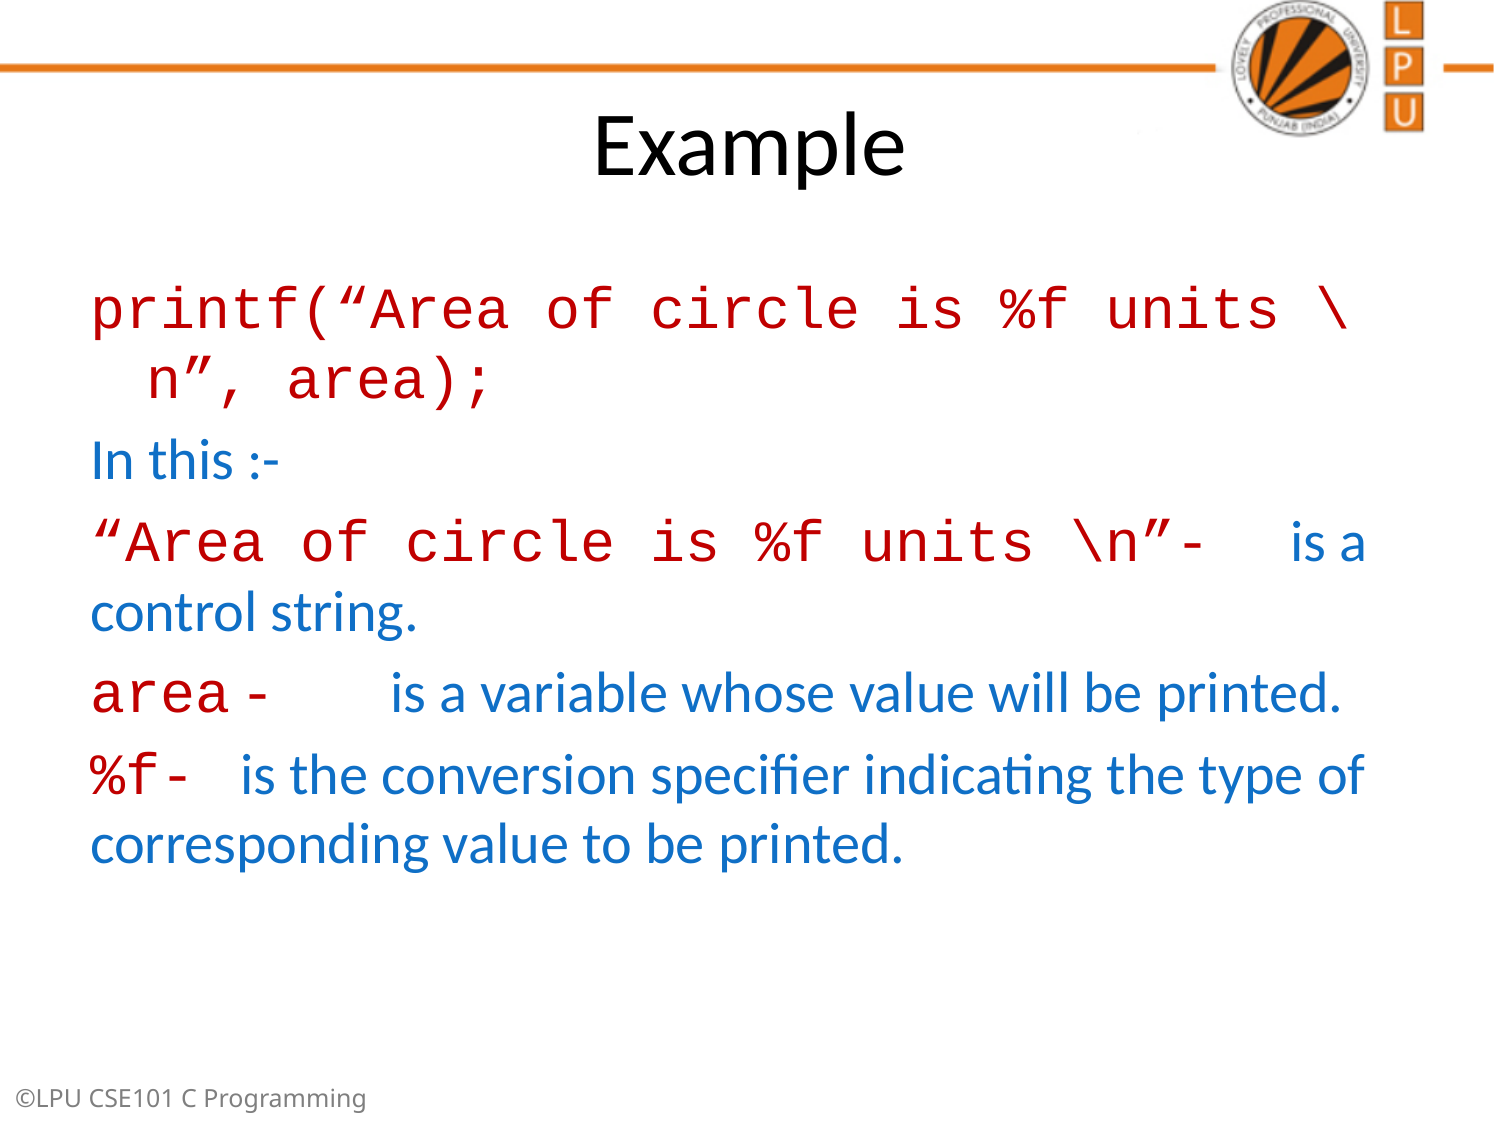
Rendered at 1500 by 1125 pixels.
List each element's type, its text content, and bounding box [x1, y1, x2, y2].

picture [0, 0, 1497, 155]
title Example [75, 45, 1425, 233]
list printf(“Area of circle is %f units \n”, area); In this :- “Area of circle is %f units \n”- is a control string. area - is a variable whose value will be printed. %f- is the conversion specifier indicating the type of corresponding value to be printed. [75, 262, 1425, 1005]
